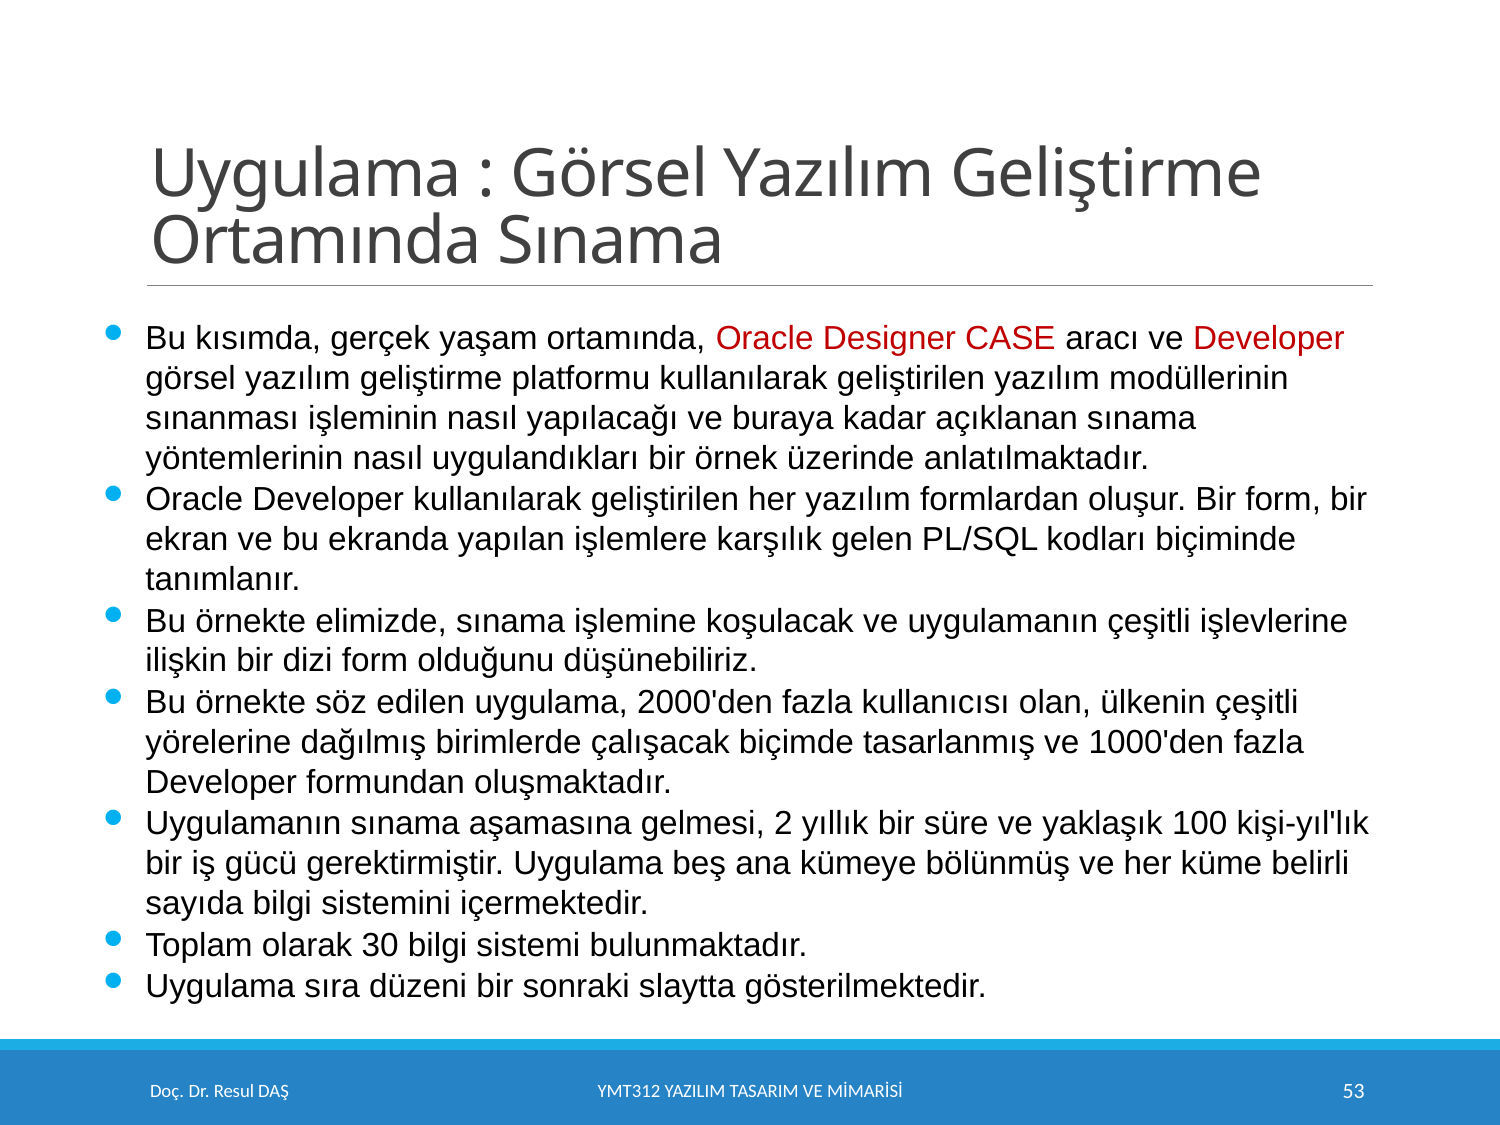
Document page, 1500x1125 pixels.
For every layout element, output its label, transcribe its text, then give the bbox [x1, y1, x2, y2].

footer YMT312 Yazılım Tasarım ve Mimarisi [453, 1059, 1047, 1120]
slide_number Doç. Dr. Resul DAŞ [135, 1059, 440, 1120]
list Bu kısımda, gerçek yaşam ortamında, Oracle Designer CASE aracı ve Developer görsel yazılım geliştirme platformu kullanılarak geliştirilen yazılım modüllerinin sınanması işleminin nasıl yapılacağı ve buraya kadar açıklanan sınama yöntemlerinin nasıl uygulandıkları bir örnek üzerinde anlatılmaktadır. Oracle Developer kullanılarak geliştirilen her yazılım formlardan oluşur. Bir form, bir ekran ve bu ekranda yapılan işlemlere karşılık gelen PL/SQL kodları biçiminde tanımlanır. Bu örnekte elimizde, sınama işlemine koşulacak ve uygulamanın çeşitli işlevlerine ilişkin bir dizi form olduğunu düşünebiliriz. Bu örnekte söz edilen uygulama, 2000'den fazla kullanıcısı olan, ülkenin çeşitli yörelerine dağılmış birimlerde çalışacak biçimde tasarlanmış ve 1000'den fazla Developer formundan oluşmaktadır. Uygulamanın sınama aşamasına gelmesi, 2 yıllık bir süre ve yaklaşık 100 kişi-yıl'lık bir iş gücü gerektirmiştir. Uygulama beş ana kümeye bölünmüş ve her küme belirli sayıda bilgi sistemini içermektedir. Toplam olarak 30 bilgi sistemi bulunmaktadır. Uygulama sıra düzeni bir sonraki slaytta gösterilmektedir. [103, 308, 1398, 897]
title Uygulama : Görsel Yazılım Geliştirme Ortamında Sınama [135, 47, 1398, 285]
slide_number 53 [1218, 1059, 1380, 1120]
